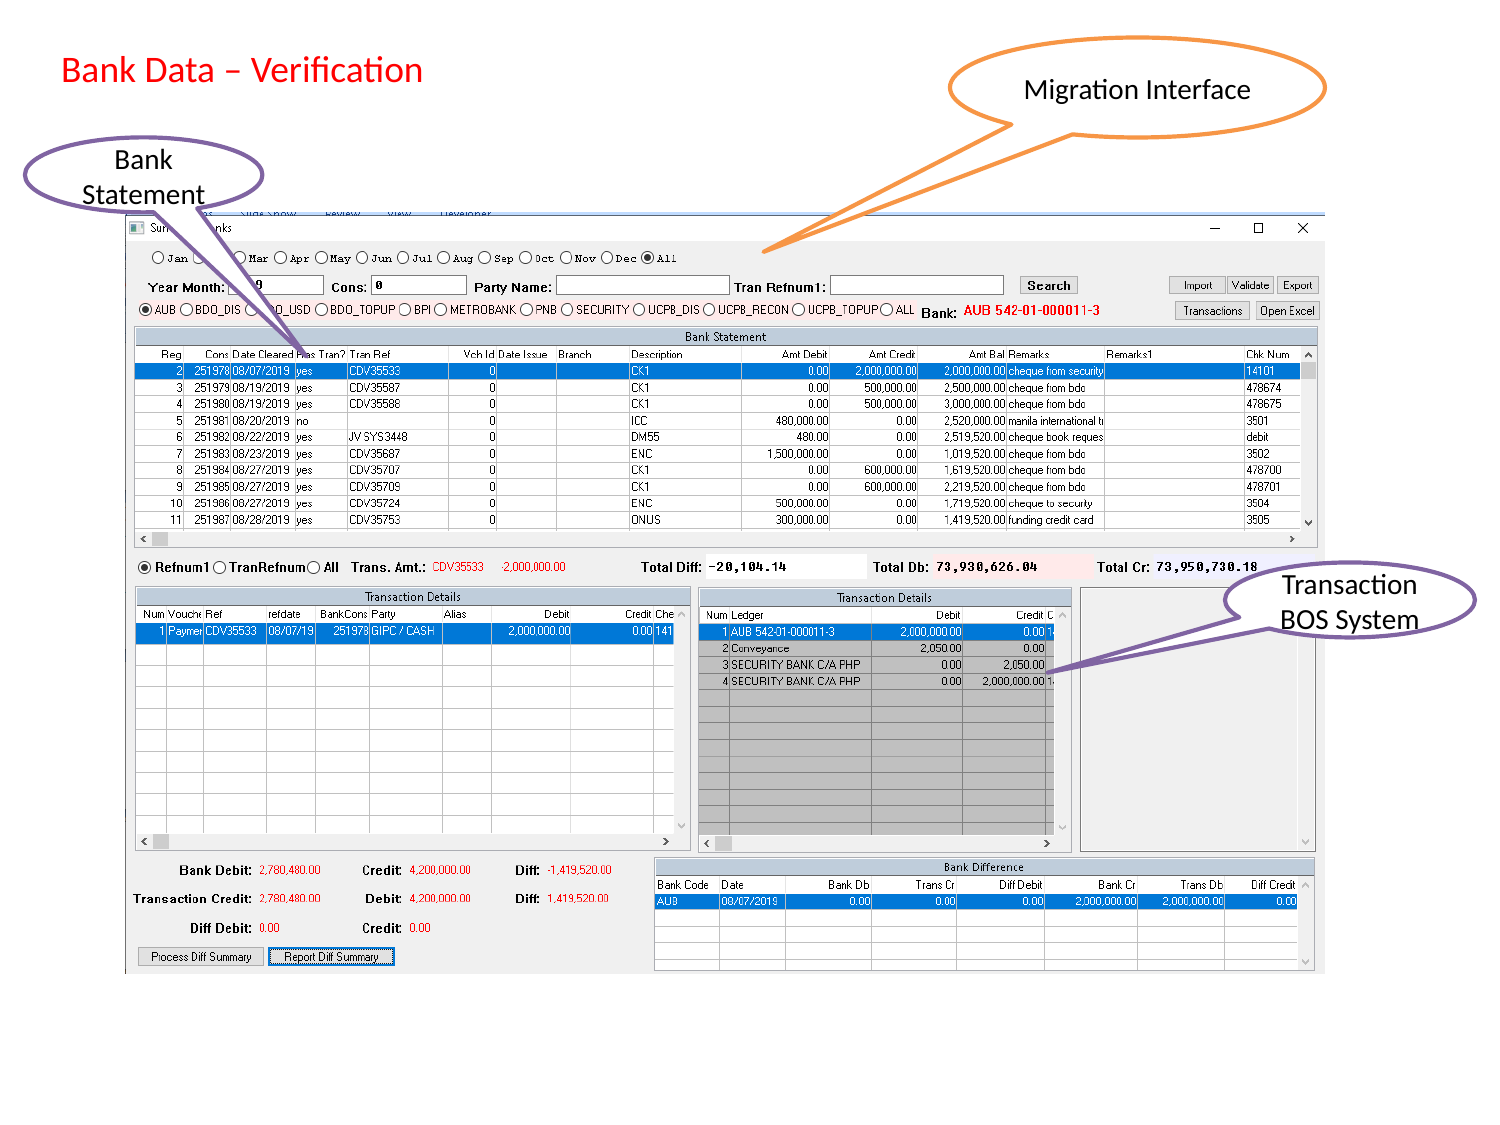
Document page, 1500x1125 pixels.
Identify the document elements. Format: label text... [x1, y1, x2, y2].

picture [124, 212, 1326, 974]
text_box Bank Data – Verification [46, 37, 439, 98]
text_box Bank Statement [22, 135, 265, 214]
text_box Migration Interface [840, 35, 1328, 210]
text_box Transaction BOS System [1329, 560, 1478, 640]
